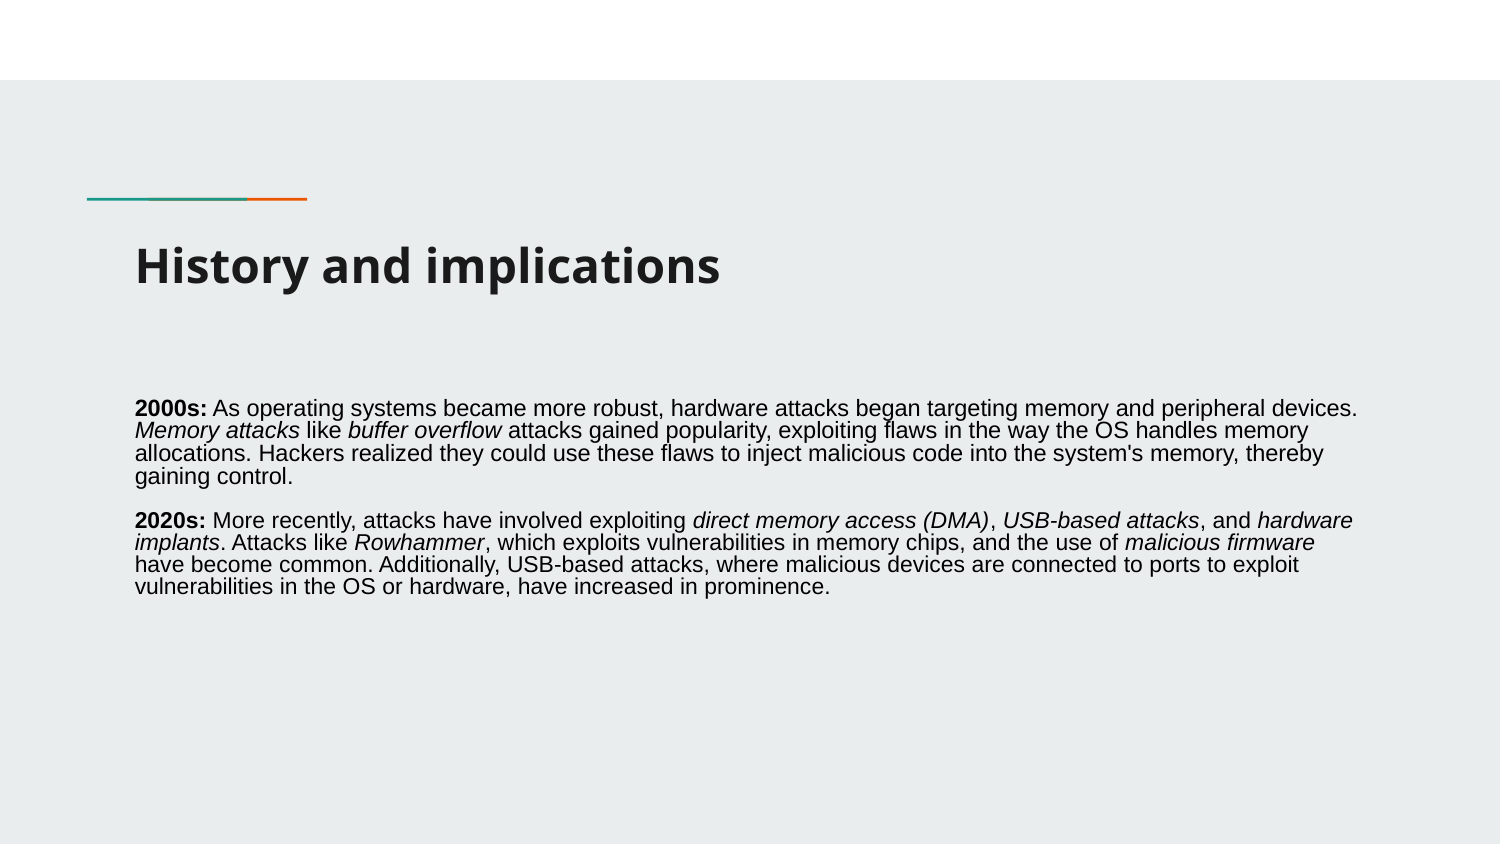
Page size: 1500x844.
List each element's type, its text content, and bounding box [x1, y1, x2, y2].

title History and implications [119, 216, 1381, 382]
subtitle 2000s: As operating systems became more robust, hardware attacks began targeting memory and peripheral devices. Memory attacks like buffer overflow attacks gained popularity, exploiting flaws in the way the OS handles memory allocations. Hackers realized they could use these flaws to inject malicious code into the system's memory, thereby gaining control. 2020s: More recently, attacks have involved exploiting direct memory access (DMA), USB-based attacks, and hardware implants. Attacks like Rowhammer, which exploits vulnerabilities in memory chips, and the use of malicious firmware have become common. Additionally, USB-based attacks, where malicious devices are connected to ports to exploit vulnerabilities in the OS or hardware, have increased in prominence. [119, 382, 1381, 472]
title History and implications [119, 472, 1381, 490]
